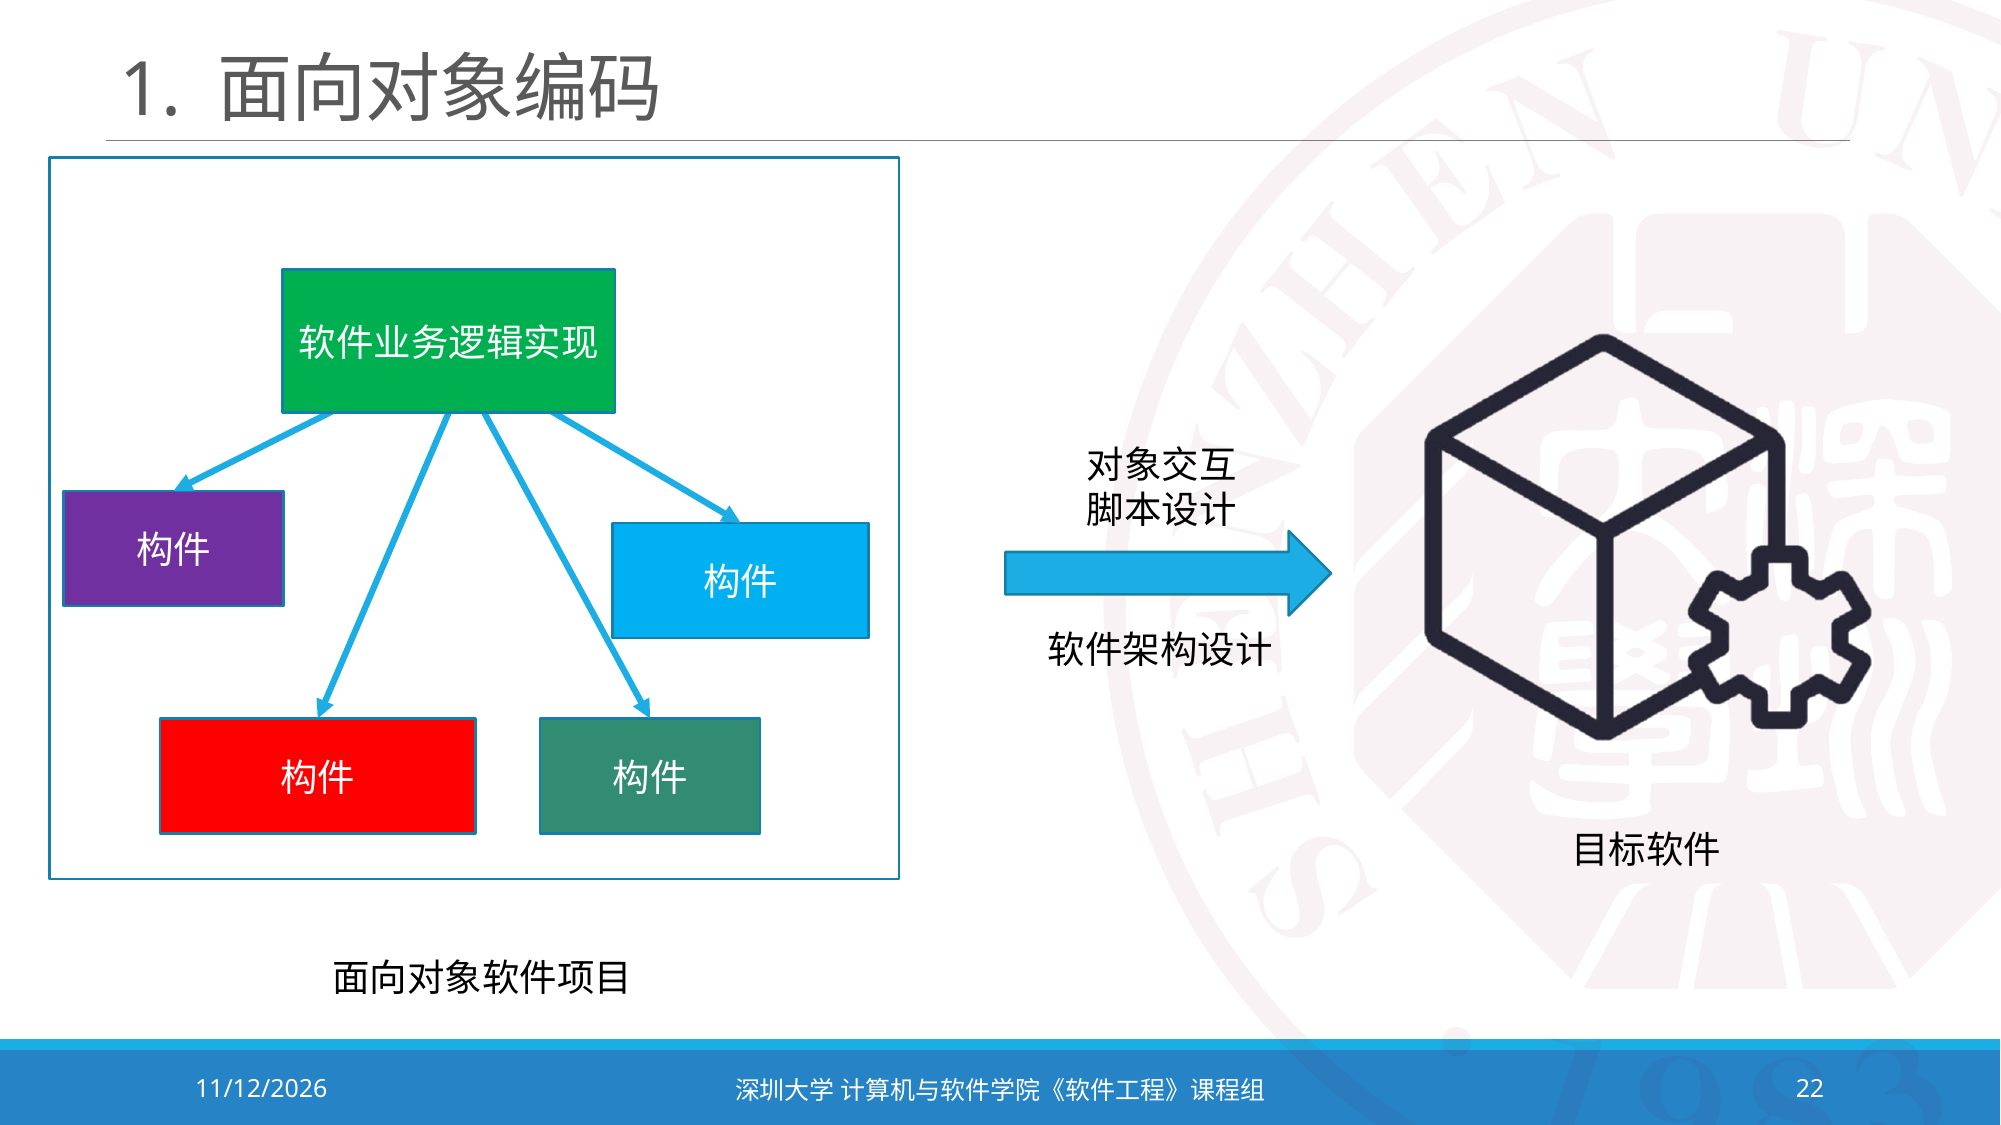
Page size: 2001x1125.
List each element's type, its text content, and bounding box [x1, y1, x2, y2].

picture [1371, 321, 1896, 745]
title 1. 面向对象编码 [104, 0, 1856, 139]
text_box 对象交互 脚本设计 [1072, 433, 1282, 538]
text_box [1004, 529, 1332, 617]
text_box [173, 359, 426, 492]
footer 深圳大学 计算机与软件学院《软件工程》课程组 [604, 1059, 1396, 1120]
text_box 软件业务逻辑实现 [281, 268, 616, 356]
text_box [429, 312, 651, 719]
text_box [48, 156, 900, 880]
slide_number 22 [1624, 1059, 1840, 1120]
text_box 目标软件 [1556, 818, 1755, 879]
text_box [463, 359, 742, 524]
text_box 面向对象软件项目 [317, 947, 668, 1007]
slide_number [180, 1059, 586, 1120]
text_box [317, 411, 426, 719]
text_box 软件架构设计 [1032, 619, 1321, 679]
